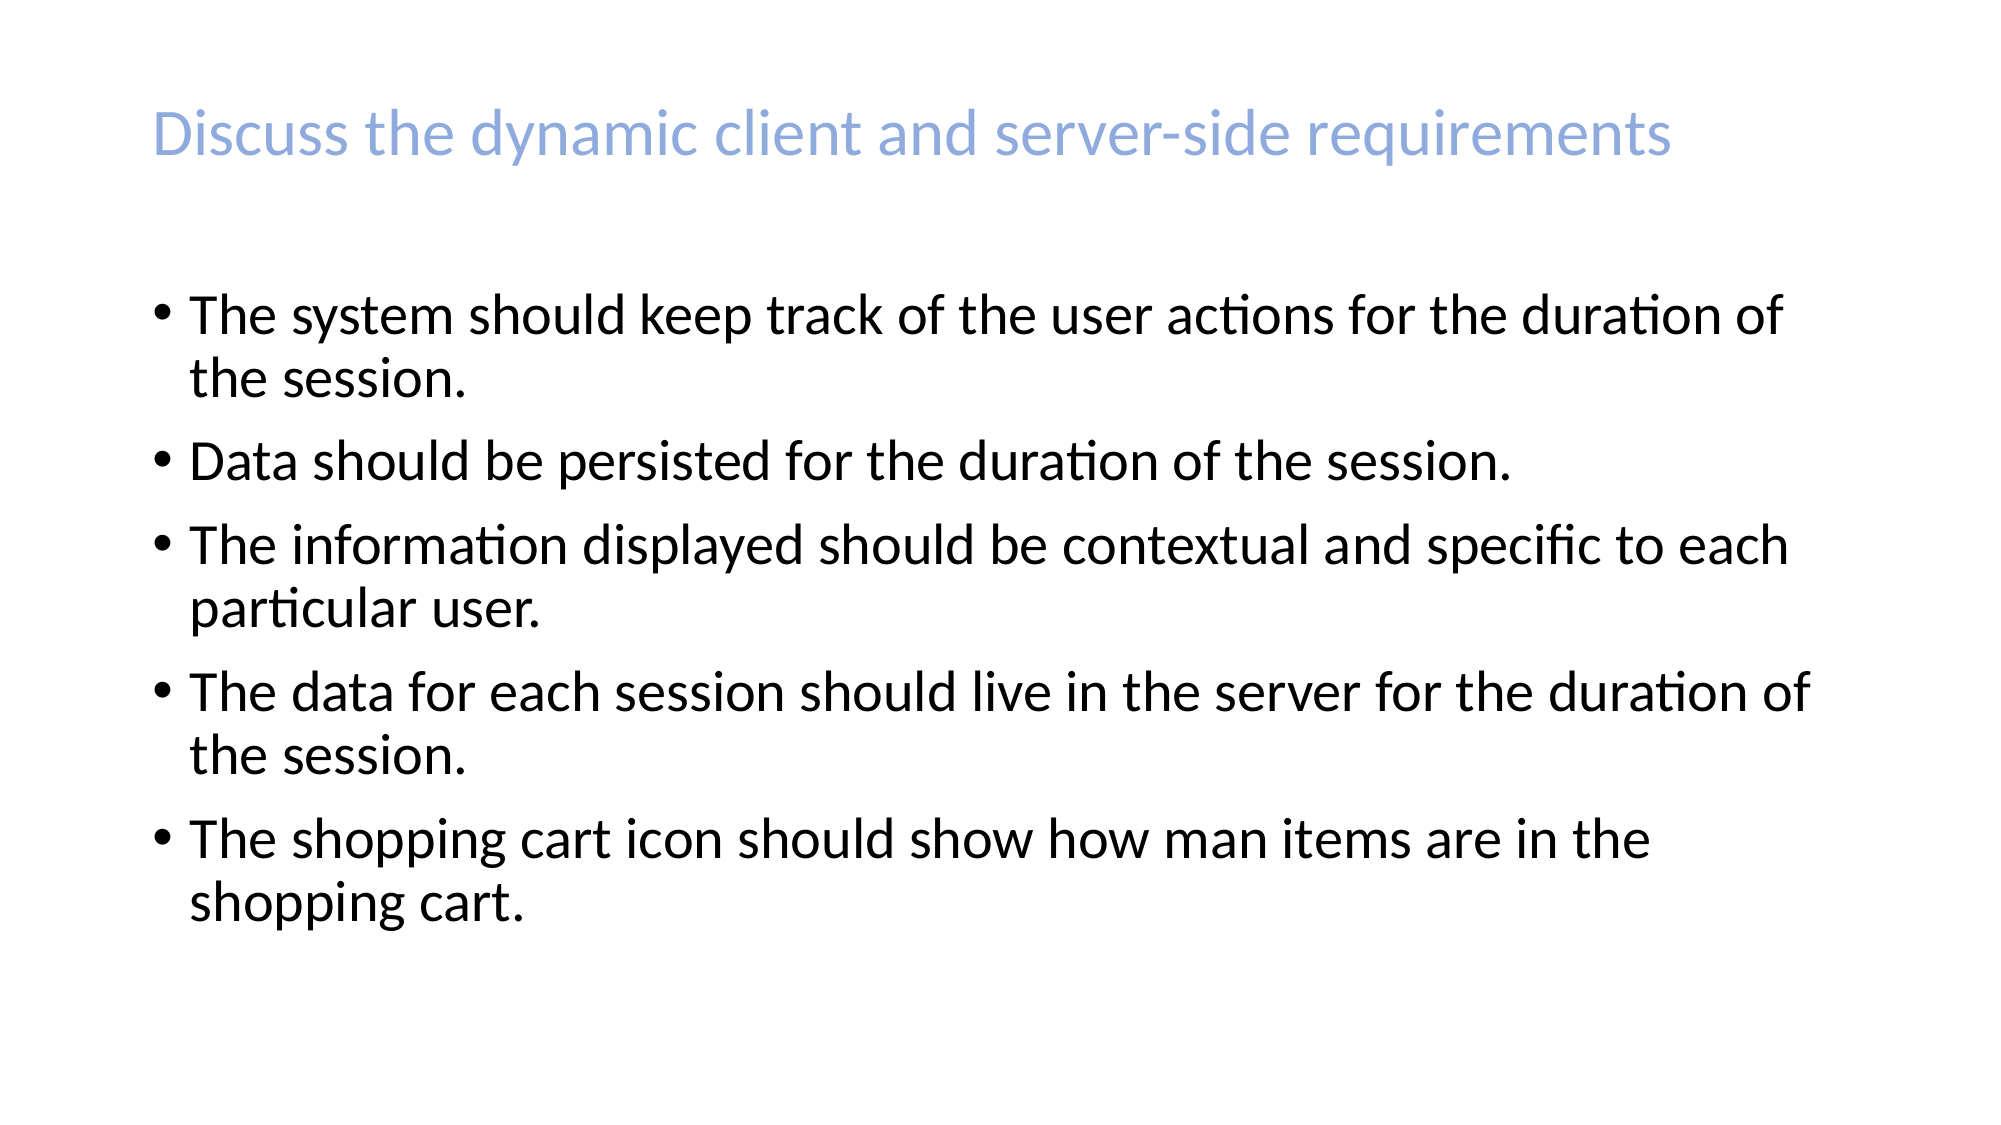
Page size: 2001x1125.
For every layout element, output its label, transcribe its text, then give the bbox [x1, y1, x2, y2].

list Discuss the dynamic client and server-side requirements The system should keep track of the user actions for the duration of the session. Data should be persisted for the duration of the session. The information displayed should be contextual and specific to each particular user. The data for each session should live in the server for the duration of the session. The shopping cart icon should show how man items are in the shopping cart. [137, 90, 1863, 1014]
